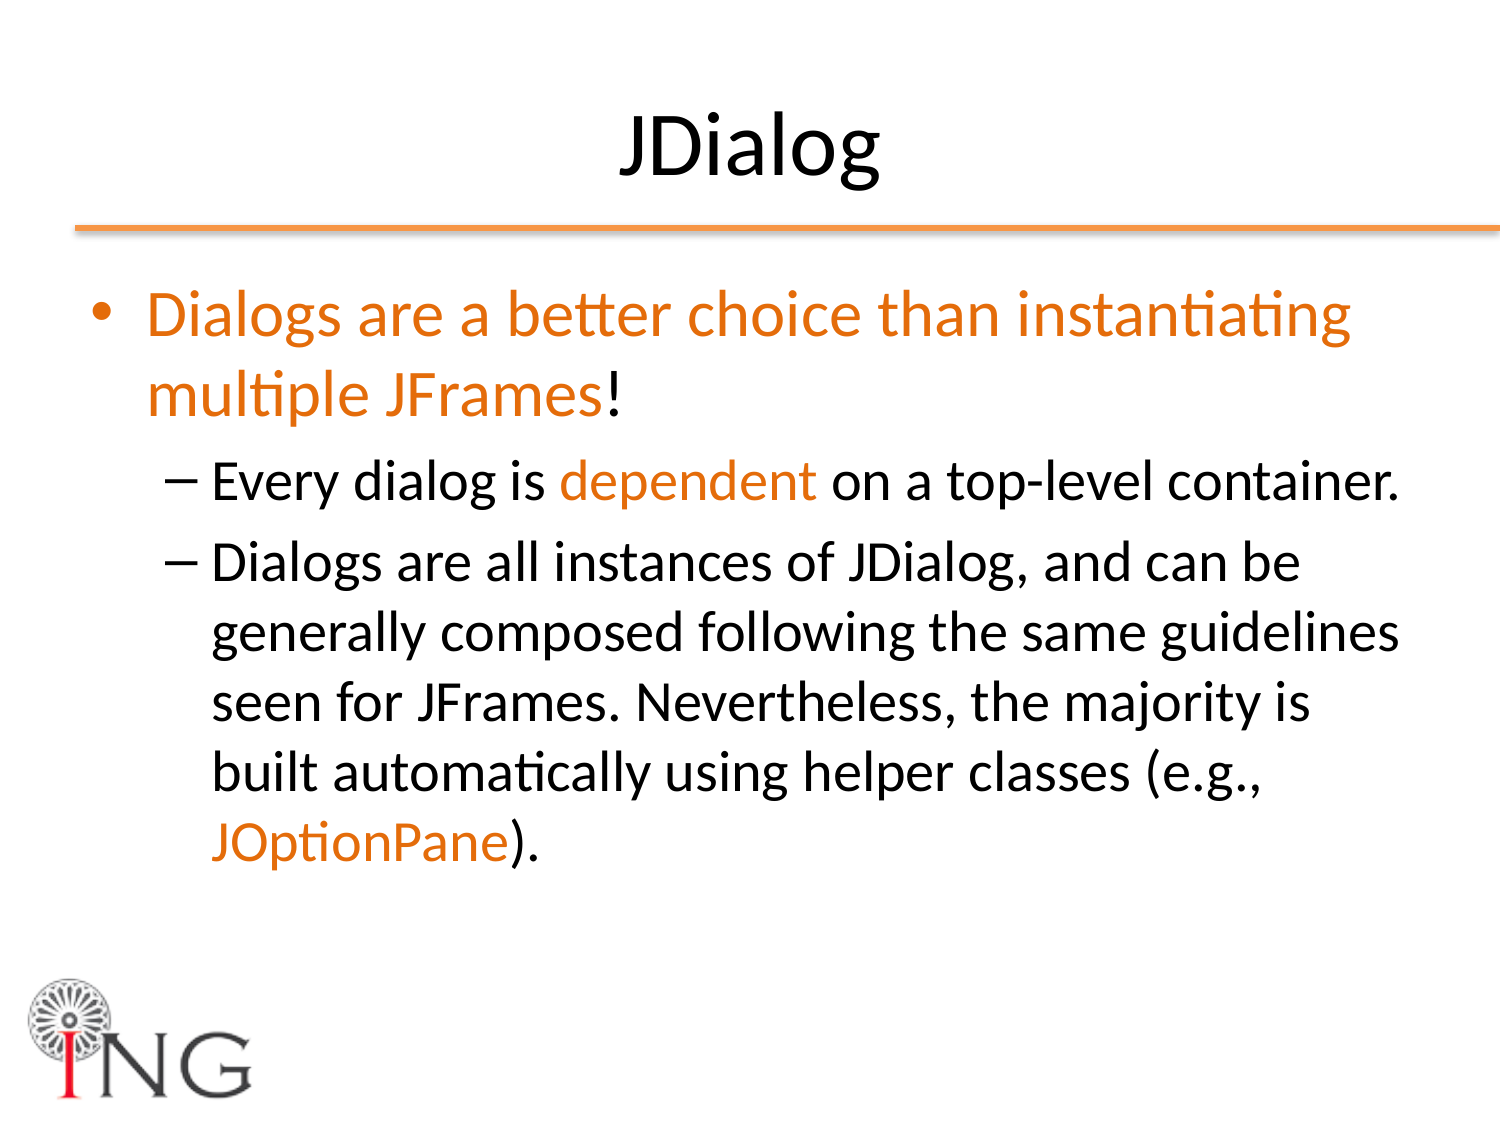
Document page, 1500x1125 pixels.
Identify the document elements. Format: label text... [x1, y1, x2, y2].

title JDialog [75, 45, 1425, 233]
picture [3, 956, 281, 1125]
list Dialogs are a better choice than instantiating multiple JFrames! Every dialog is dependent on a top-level container. Dialogs are all instances of JDialog, and can be generally composed following the same guidelines seen for JFrames. Nevertheless, the majority is built automatically using helper classes (e.g., JOptionPane). [75, 262, 1425, 1005]
